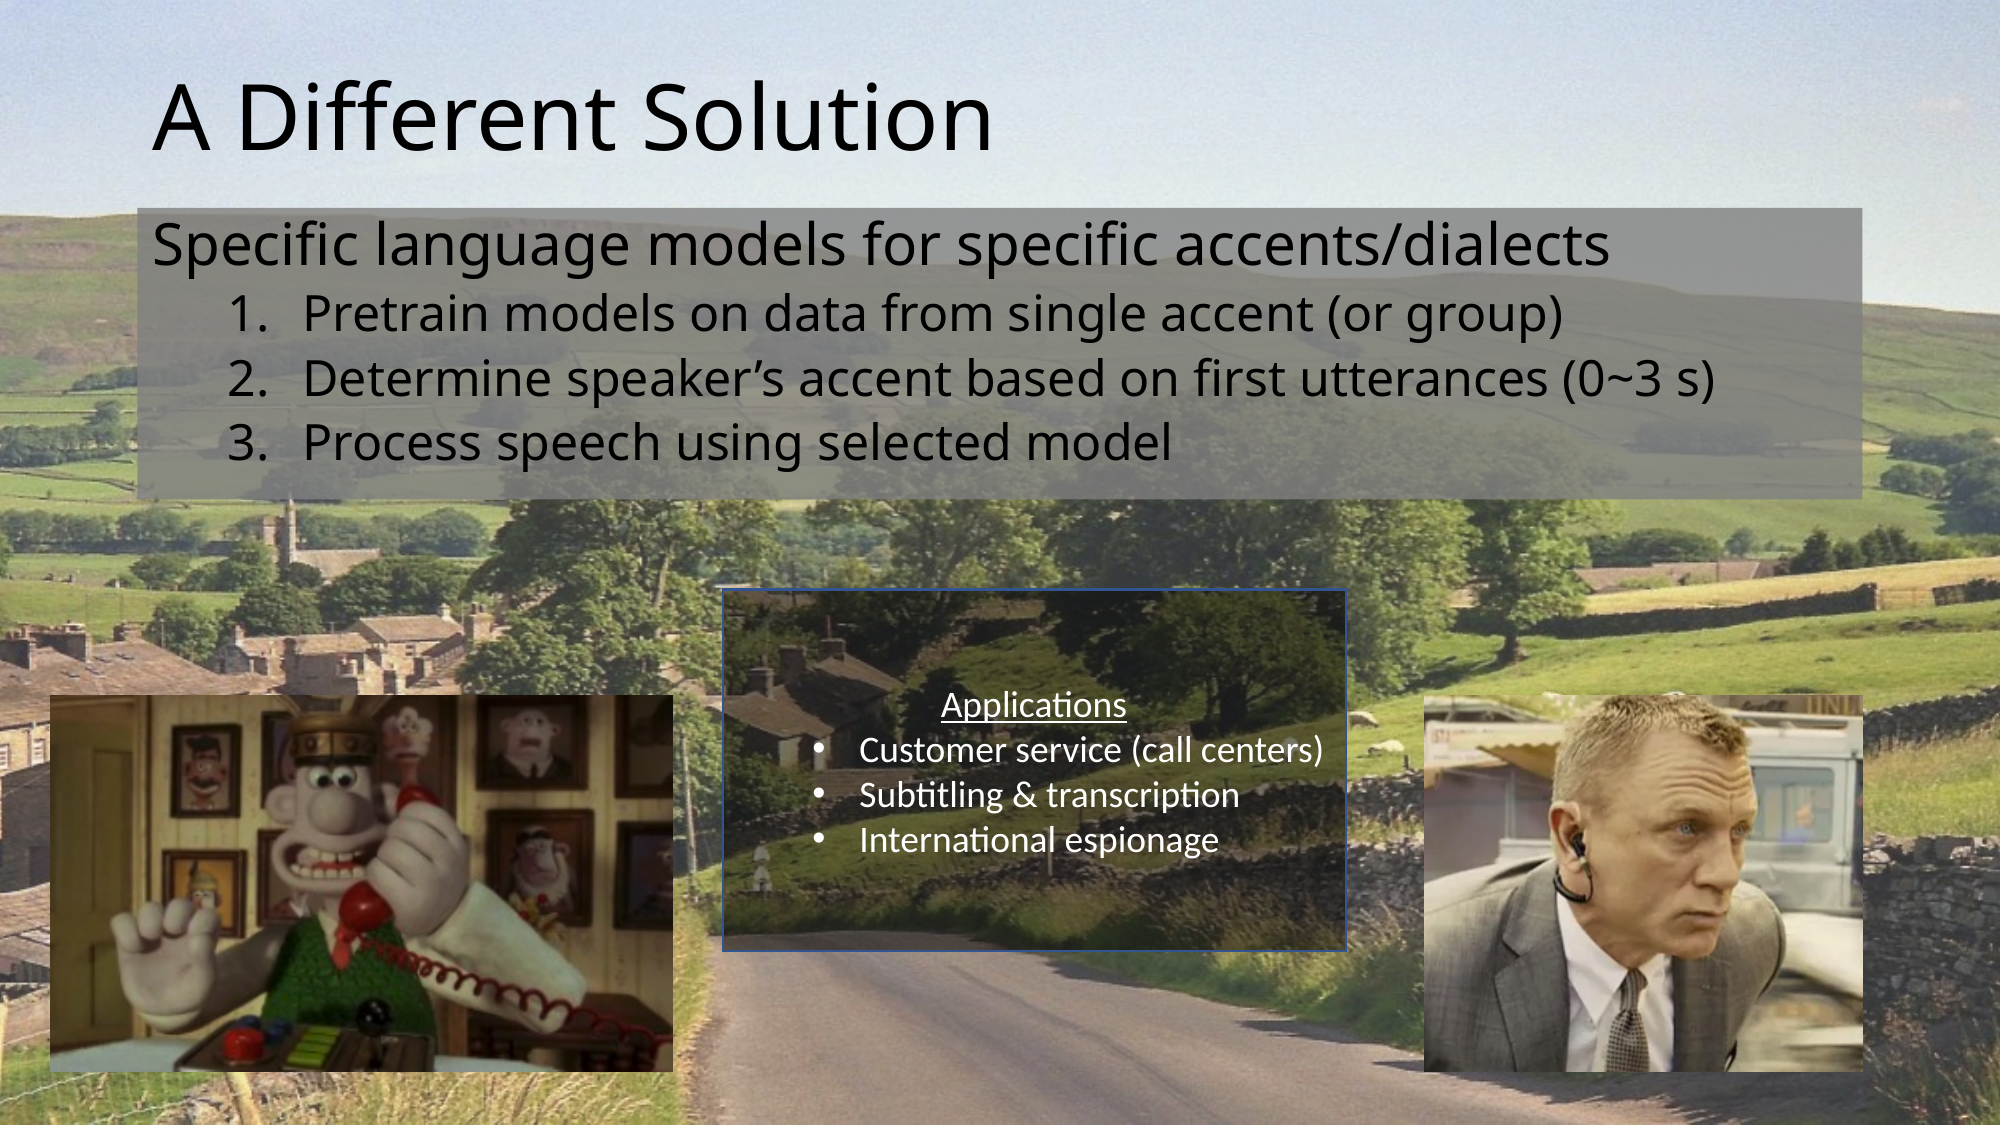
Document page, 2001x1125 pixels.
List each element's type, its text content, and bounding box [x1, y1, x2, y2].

title A Different Solution [137, 11, 1863, 207]
text_box Applications Customer service (call centers) Subtitling & transcription International espionage [722, 588, 1347, 952]
picture [49, 695, 673, 1072]
list Specific language models for specific accents/dialects Pretrain models on data from single accent (or group) Determine speaker’s accent based on first utterances (0~3 s) Process speech using selected model [137, 207, 1863, 500]
picture [1424, 695, 1863, 1072]
